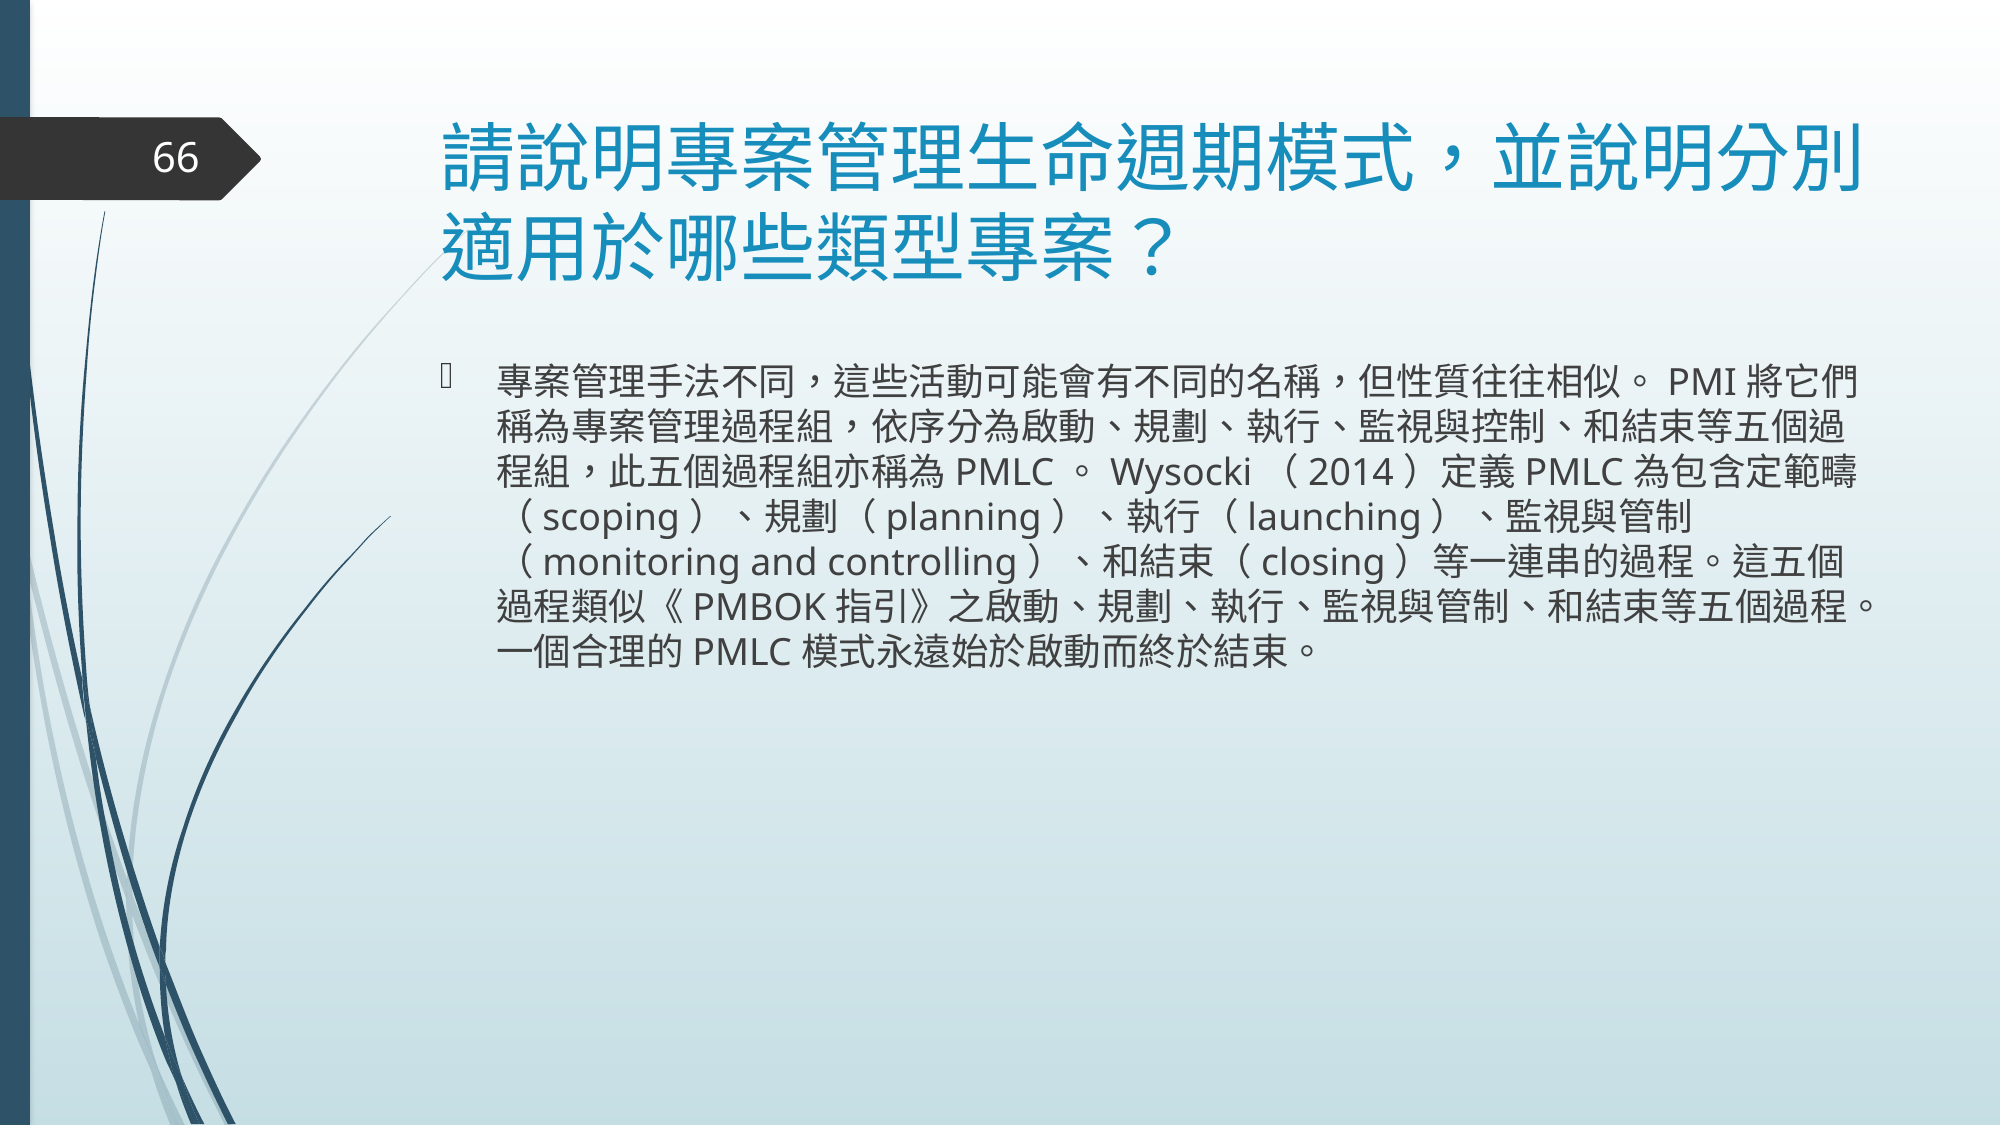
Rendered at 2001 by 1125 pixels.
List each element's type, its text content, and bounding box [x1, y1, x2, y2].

title 請說明專案管理生命週期模式，並說明分別適用於哪些類型專案？ [425, 102, 1888, 313]
list 專案管理手法不同，這些活動可能會有不同的名稱，但性質往往相似。PMI將它們稱為專案管理過程組，依序分為啟動、規劃、執行、監視與控制、和結束等五個過程組，此五個過程組亦稱為PMLC。Wysocki（2014）定義PMLC為包含定範疇（scoping）、規劃（planning）、執行（launching）、監視與管制（monitoring and controlling）、和結束（closing）等一連串的過程。這五個過程類似《PMBOK指引》之啟動、規劃、執行、監視與管制、和結束等五個過程。一個合理的PMLC模式永遠始於啟動而終於結束。 [424, 350, 1888, 970]
slide_number 66 [87, 129, 216, 190]
